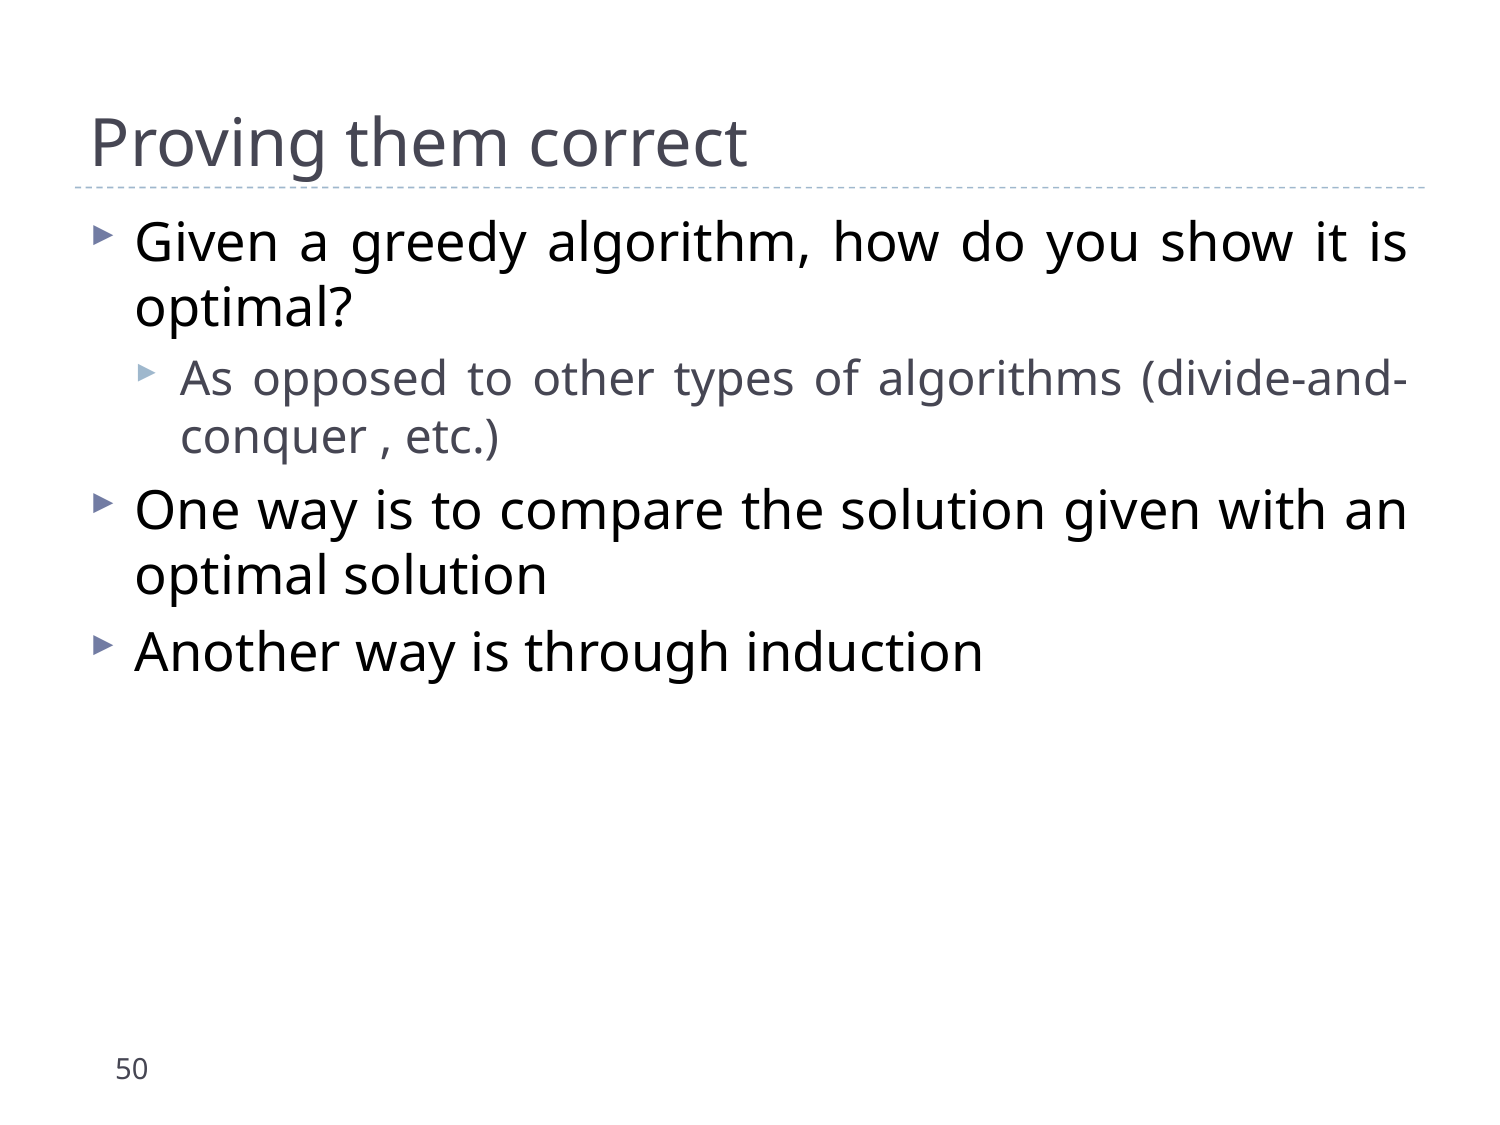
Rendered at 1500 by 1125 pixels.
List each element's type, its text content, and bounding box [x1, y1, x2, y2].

slide_number 50 [100, 1042, 426, 1103]
list Given a greedy algorithm, how do you show it is optimal? As opposed to other types of algorithms (divide-and-conquer , etc.) One way is to compare the solution given with an optimal solution Another way is through induction [75, 200, 1425, 1010]
title Proving them correct [75, 24, 1425, 188]
